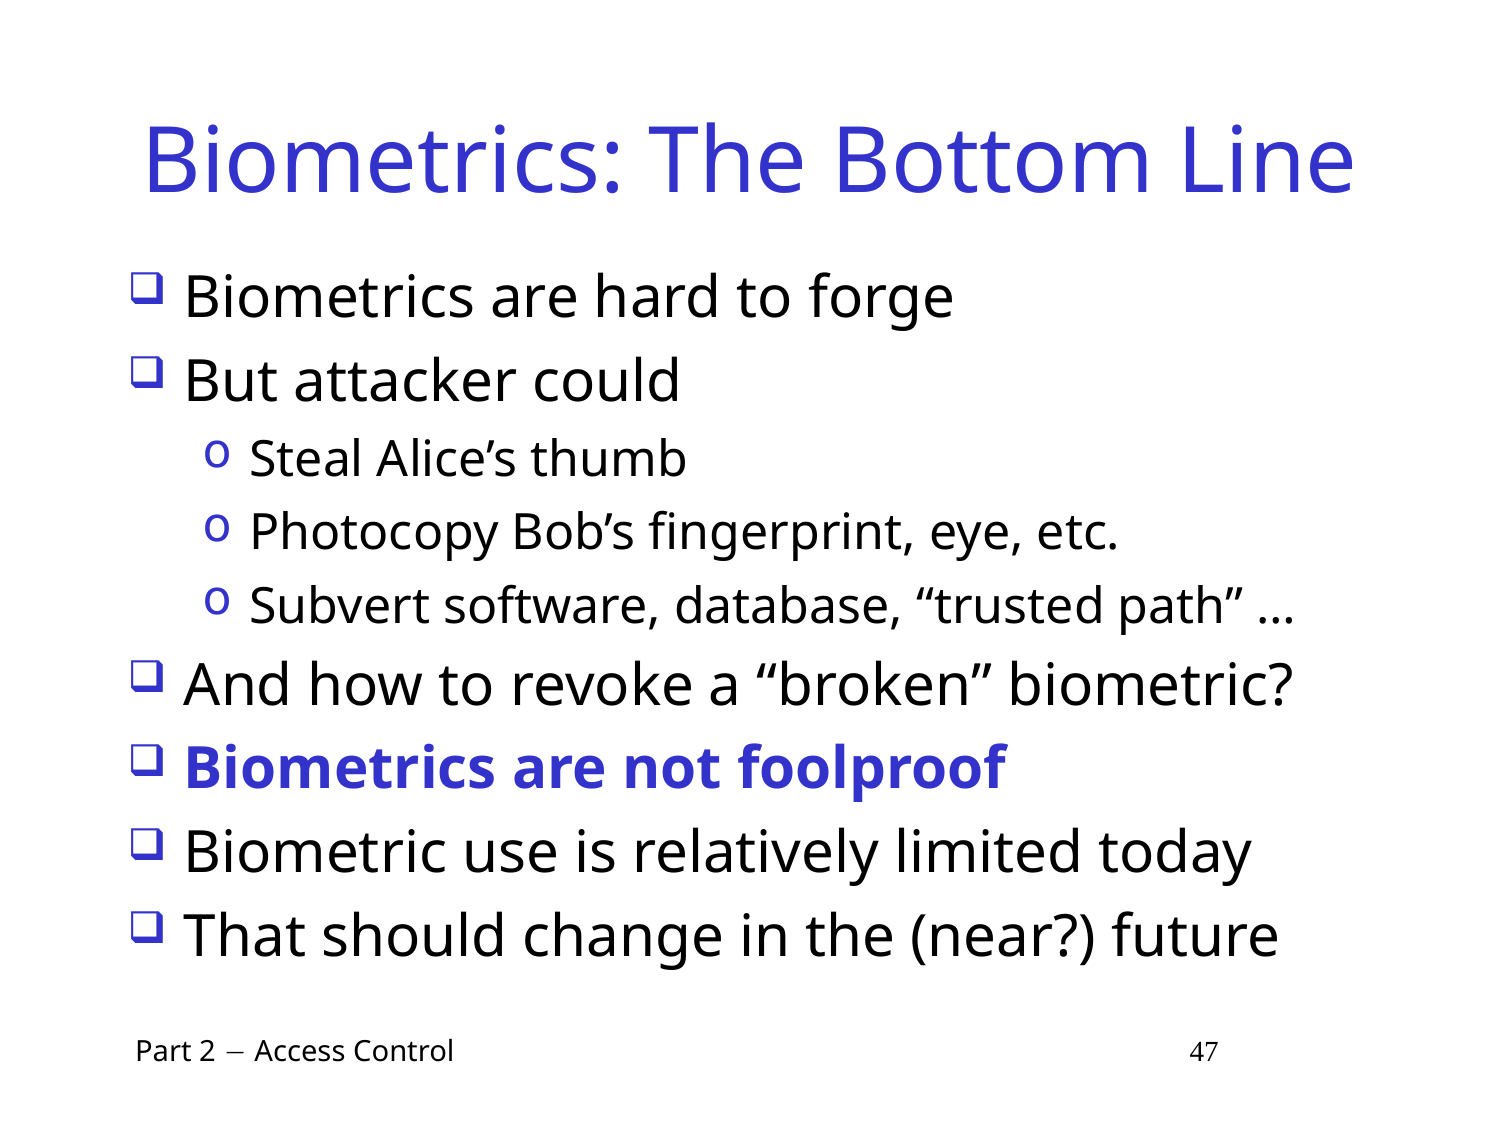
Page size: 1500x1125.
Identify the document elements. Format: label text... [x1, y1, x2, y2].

title Biometrics: The Bottom Line [112, 62, 1388, 251]
footer Part 2  Access Control 47 [112, 1024, 1401, 1101]
list Biometrics are hard to forge But attacker could Steal Alice’s thumb Photocopy Bob’s fingerprint, eye, etc. Subvert software, database, “trusted path” … And how to revoke a “broken” biometric? Biometrics are not foolproof Biometric use is relatively limited today That should change in the (near?) future [112, 262, 1388, 1013]
